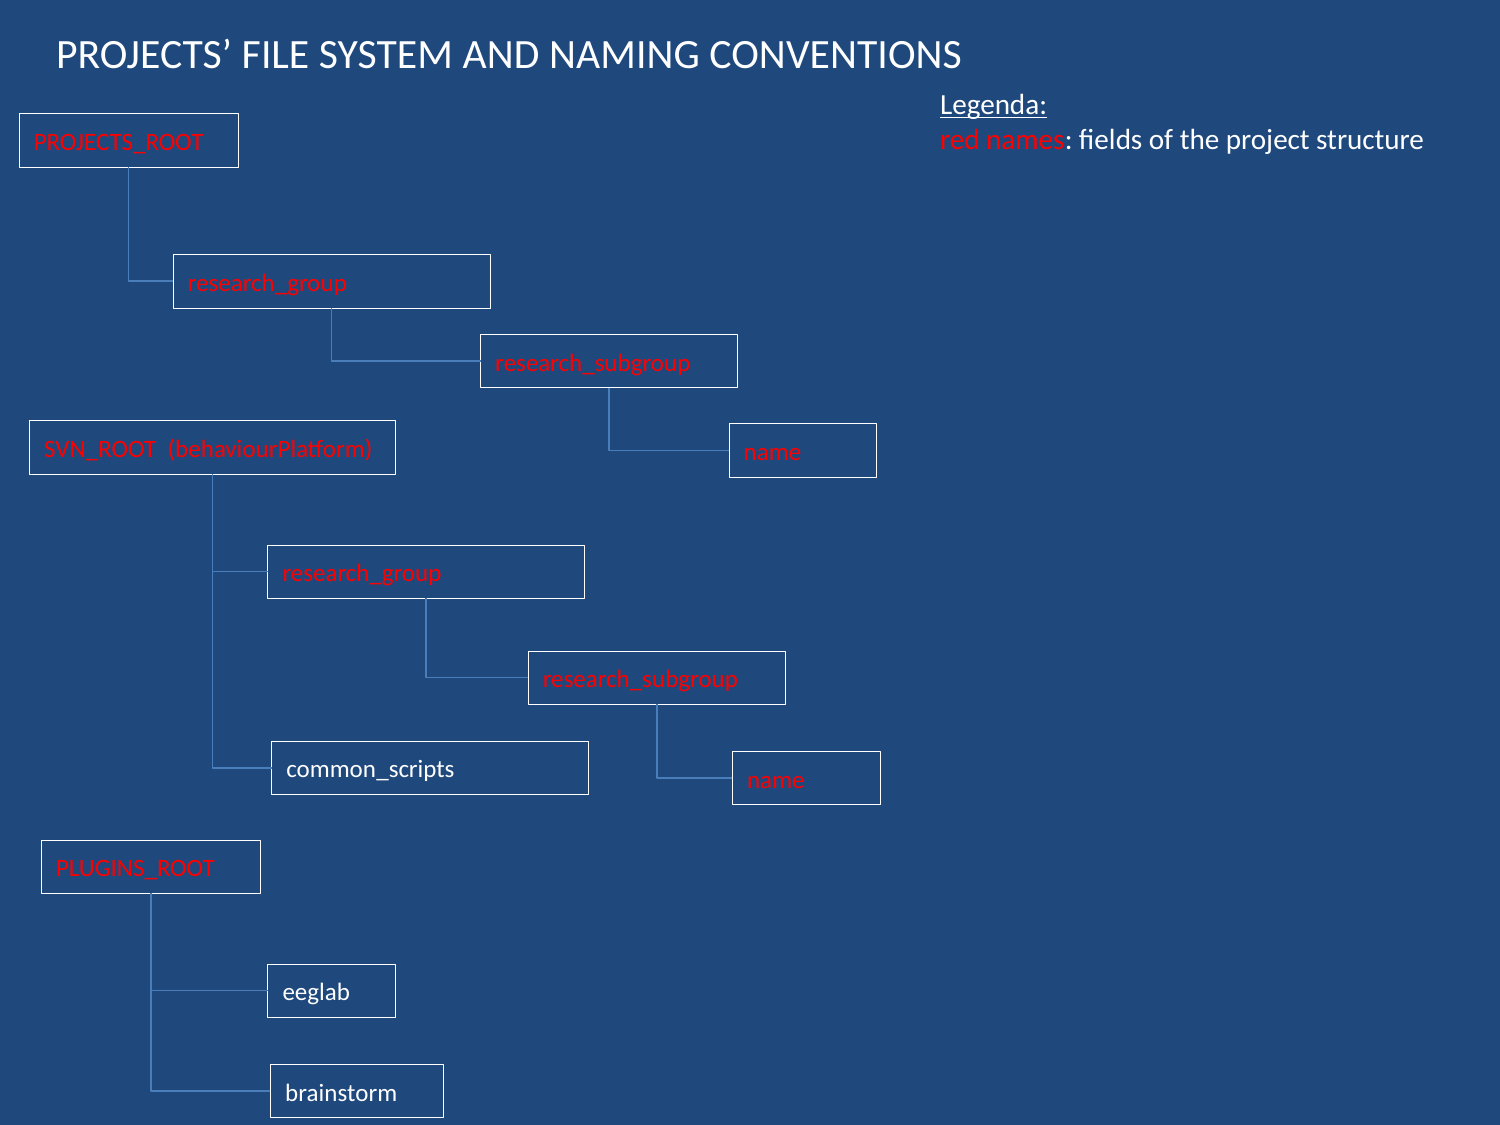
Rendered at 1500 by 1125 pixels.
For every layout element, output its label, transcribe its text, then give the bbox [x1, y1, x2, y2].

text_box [637, 358, 701, 480]
text_box PROJECTS_ROOT [17, 111, 240, 169]
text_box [657, 703, 732, 780]
text_box eeglab [314, 962, 398, 1019]
text_box brainstorm [268, 1062, 445, 1120]
text_box Legenda: red names: fields of the project structure [925, 78, 1481, 163]
text_box PLUGINS_ROOT [39, 838, 262, 895]
text_box name [727, 422, 879, 479]
text_box research_subgroup [478, 332, 740, 390]
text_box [111, 932, 310, 1053]
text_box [93, 201, 209, 247]
text_box name [730, 749, 882, 807]
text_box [191, 494, 289, 551]
text_box common_scripts [269, 739, 591, 796]
text_box PROJECTS’ FILE SYSTEM AND NAMING CONVENTIONS [41, 19, 1424, 84]
text_box research_group [171, 252, 492, 310]
text_box research_group [266, 543, 587, 600]
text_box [160, 883, 259, 930]
text_box SVN_ROOT (behaviourPlatform) [27, 419, 397, 476]
text_box research_subgroup [526, 649, 787, 706]
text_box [379, 259, 433, 410]
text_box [437, 586, 518, 690]
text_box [94, 591, 390, 651]
